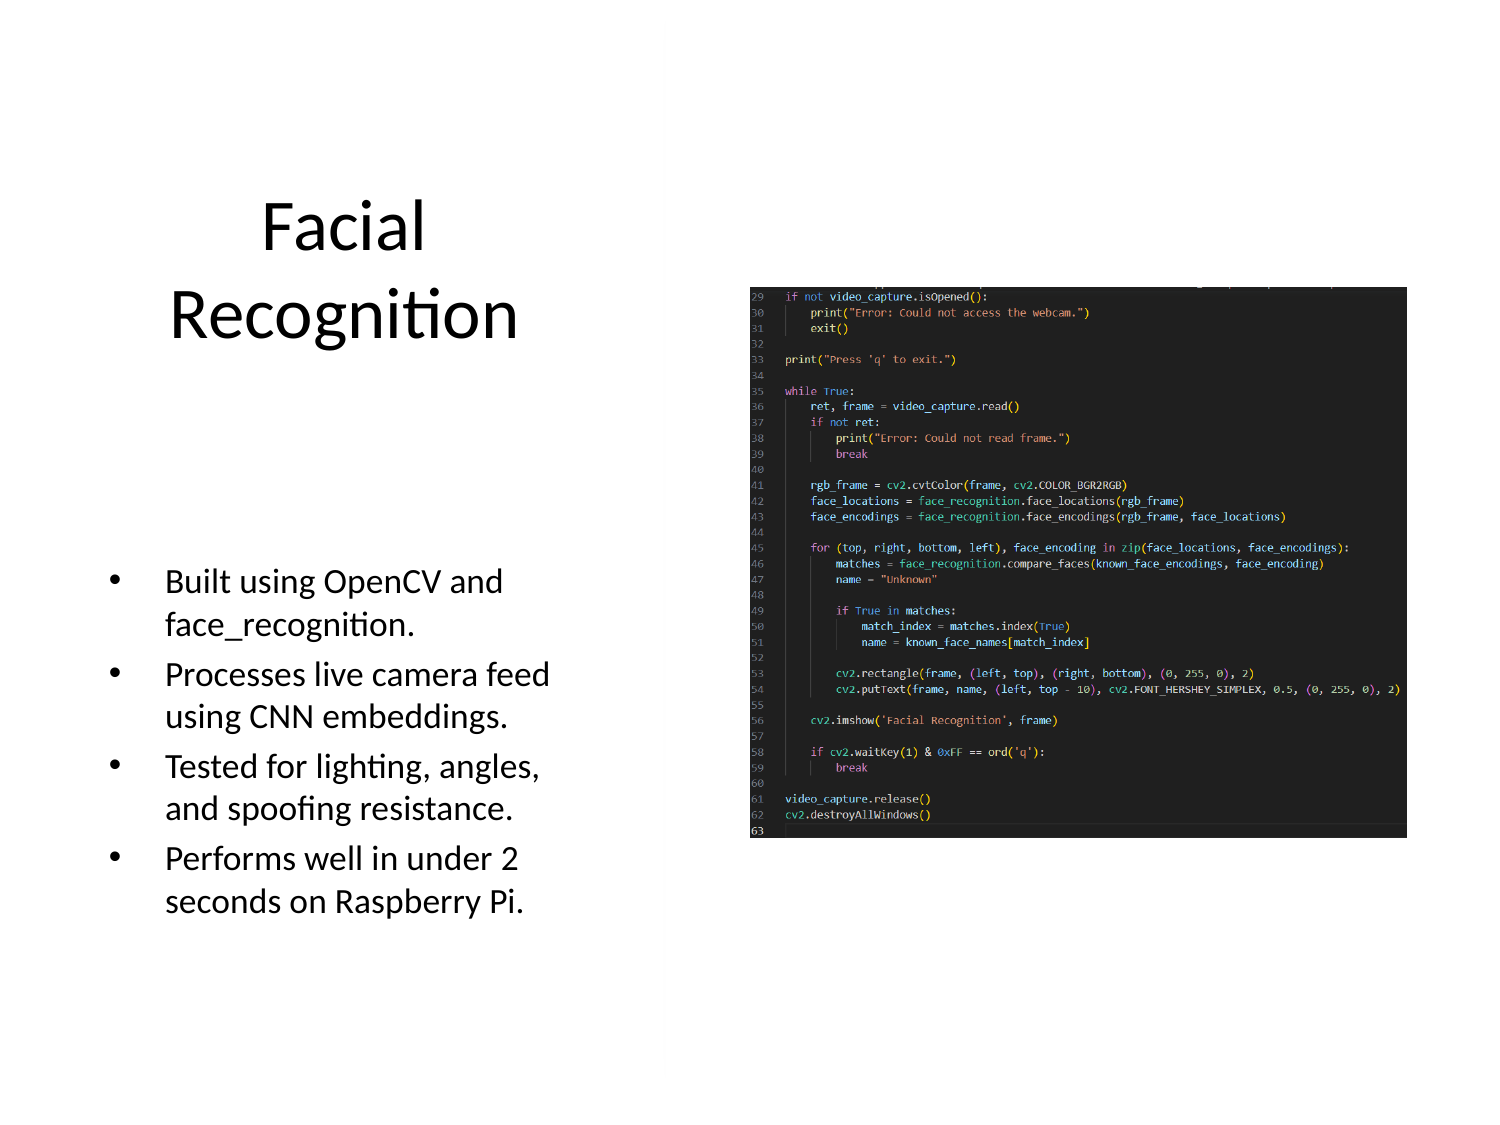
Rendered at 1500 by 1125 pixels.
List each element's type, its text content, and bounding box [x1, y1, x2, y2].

text_box [664, 0, 1500, 1125]
list Built using OpenCV and face_recognition. Processes live camera feed using CNN embeddings. Tested for lighting, angles, and spoofing resistance. Performs well in under 2 seconds on Raspberry Pi. [93, 405, 596, 1024]
text_box [0, 0, 664, 1125]
picture [749, 287, 1407, 838]
title Facial Recognition [93, 125, 596, 405]
